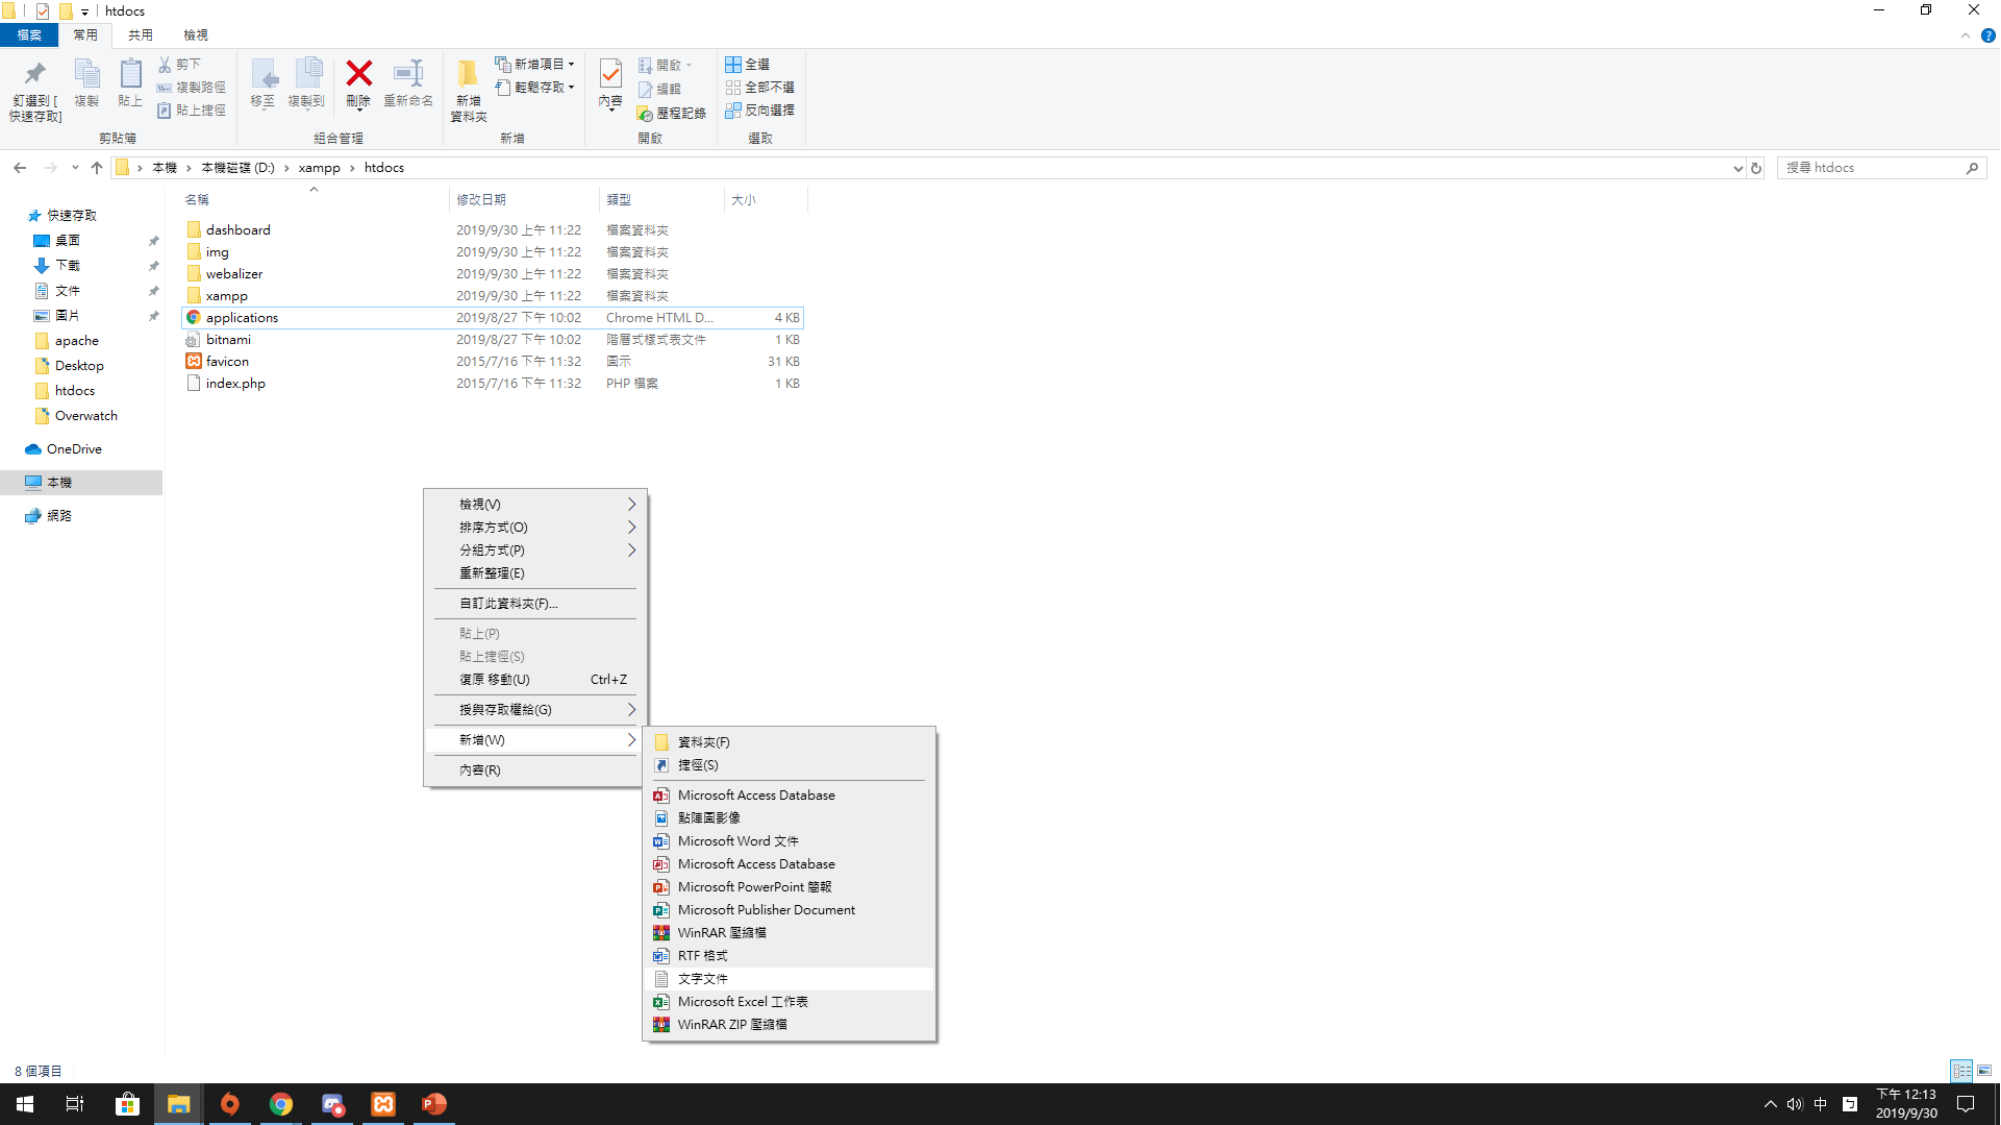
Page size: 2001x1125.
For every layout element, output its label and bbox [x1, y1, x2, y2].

list [0, 0, 2000, 1125]
